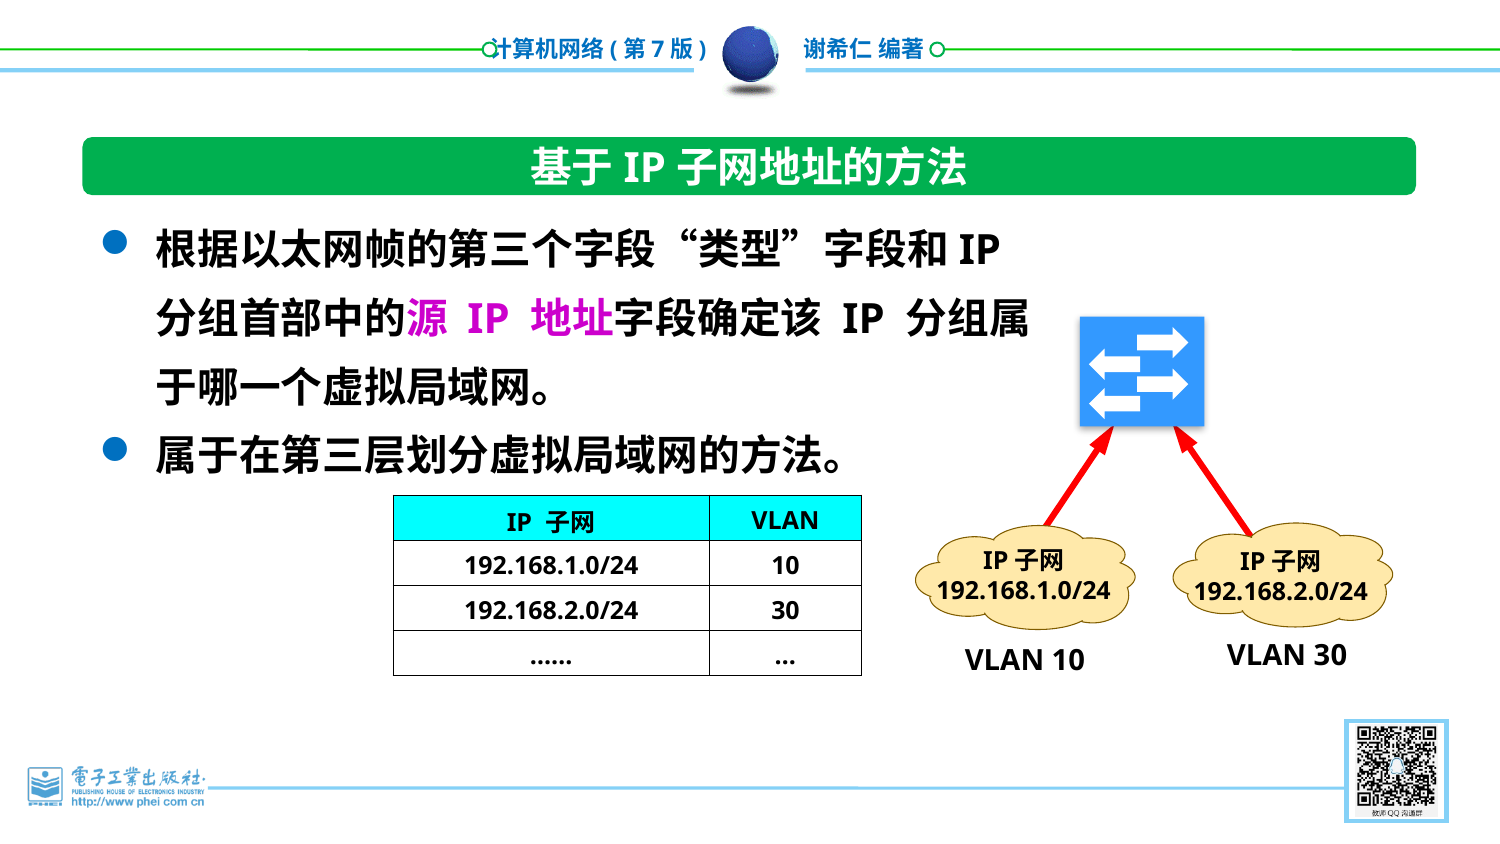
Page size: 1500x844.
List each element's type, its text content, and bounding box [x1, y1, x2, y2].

text_box [984, 137, 1417, 196]
text_box 基于IP子网地址的方法 [515, 133, 984, 196]
text_box [82, 137, 515, 196]
table_cell 30 [710, 586, 861, 630]
picture [1355, 724, 1438, 817]
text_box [914, 316, 1395, 685]
table_cell 192.168.1.0/24 [394, 541, 709, 585]
table_cell 10 [710, 541, 861, 585]
table_header VLAN [710, 496, 861, 540]
picture [720, 24, 780, 100]
table_cell 192.168.2.0/24 [394, 586, 709, 630]
table_header IP 子网 [394, 496, 709, 540]
table_cell … [710, 631, 861, 675]
table_cell …… [394, 631, 709, 675]
text_box 根据以太网帧的第三个字段“类型”字段和IP分组首部中的源 IP 地址字段确定该 IP 分组属于哪一个虚拟局域网。 属于在第三层划分虚拟局域网的方法。 [84, 196, 1051, 487]
picture [23, 764, 208, 809]
